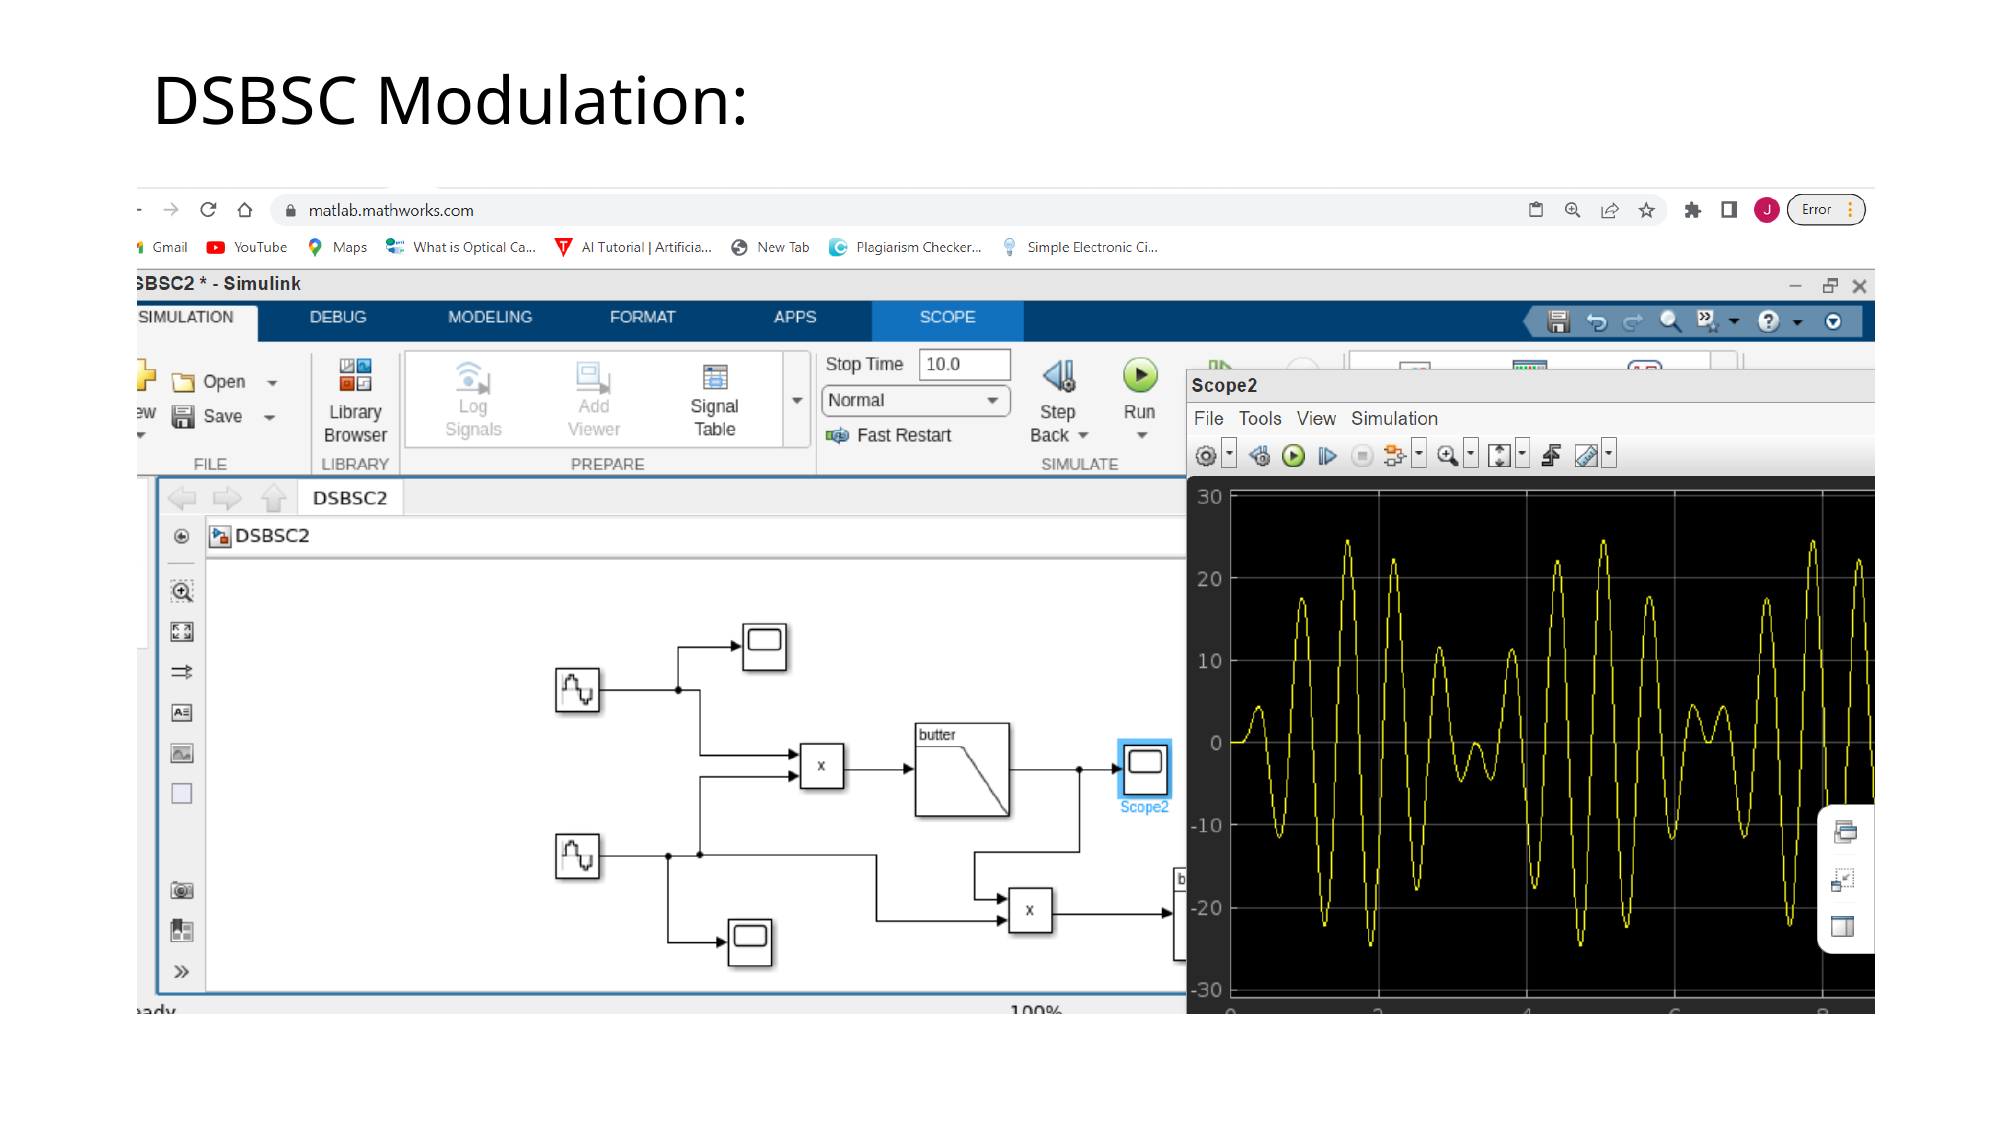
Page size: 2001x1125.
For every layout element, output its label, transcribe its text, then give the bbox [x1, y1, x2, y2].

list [137, 186, 1875, 1014]
title DSBSC Modulation: [137, 59, 1863, 147]
